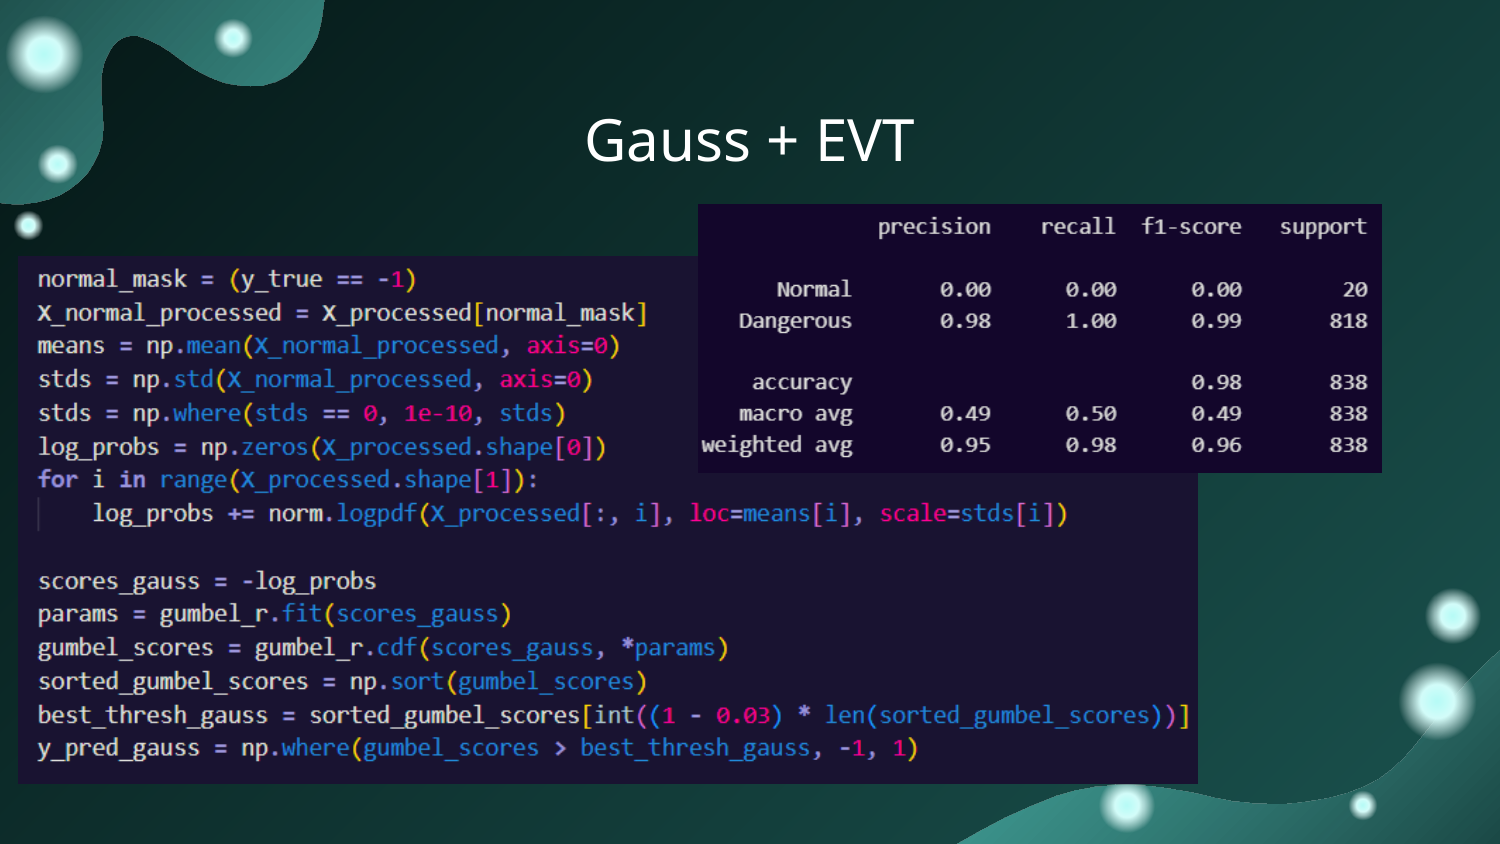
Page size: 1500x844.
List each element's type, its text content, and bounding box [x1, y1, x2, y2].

picture [18, 204, 1383, 784]
title Gauss + EVT [118, 88, 1382, 183]
